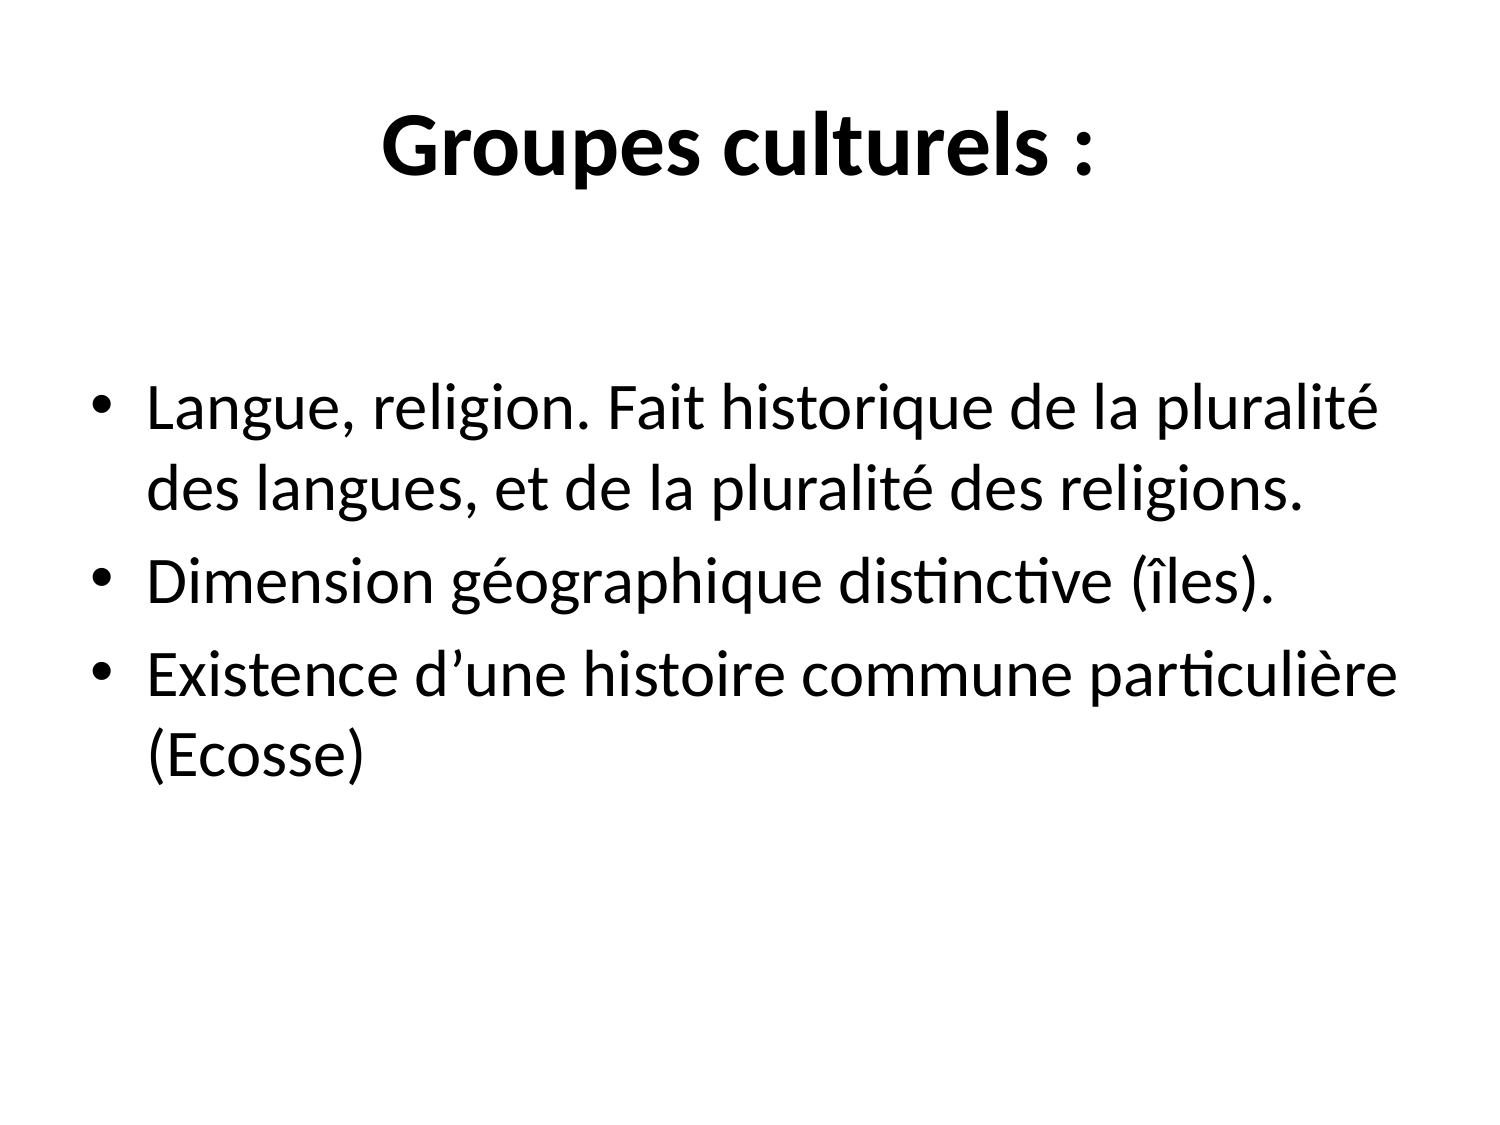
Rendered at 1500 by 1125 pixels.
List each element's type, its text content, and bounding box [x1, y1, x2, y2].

list Langue, religion. Fait historique de la pluralité des langues, et de la pluralité des religions. Dimension géographique distinctive (îles). Existence d’une histoire commune particulière (Ecosse) [75, 262, 1425, 1005]
title Groupes culturels : [75, 45, 1425, 233]
